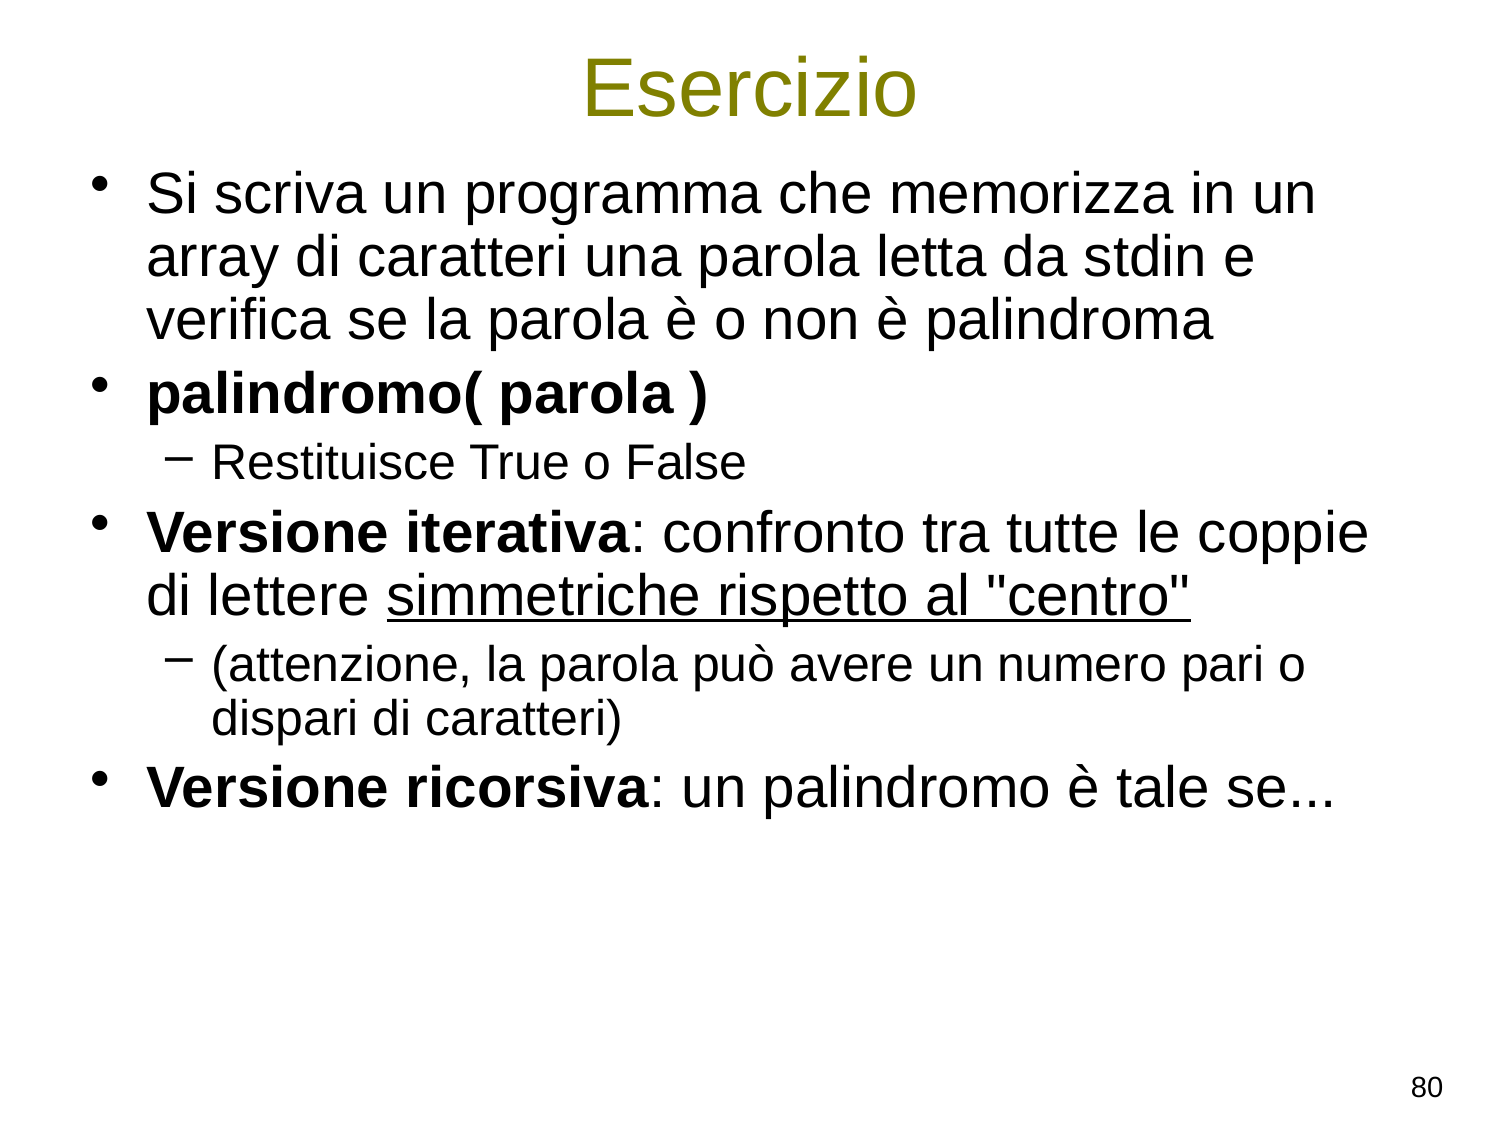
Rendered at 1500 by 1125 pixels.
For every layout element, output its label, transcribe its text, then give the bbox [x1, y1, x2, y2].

title Esercizio [75, 22, 1425, 144]
slide_number 80 [1344, 1060, 1459, 1119]
list Si scriva un programma che memorizza in un array di caratteri una parola letta da stdin e verifica se la parola è o non è palindroma palindromo( parola ) Restituisce True o False Versione iterativa: confronto tra tutte le coppie di lettere simmetriche rispetto al "centro" (attenzione, la parola può avere un numero pari o dispari di caratteri) Versione ricorsiva: un palindromo è tale se... [75, 155, 1425, 966]
